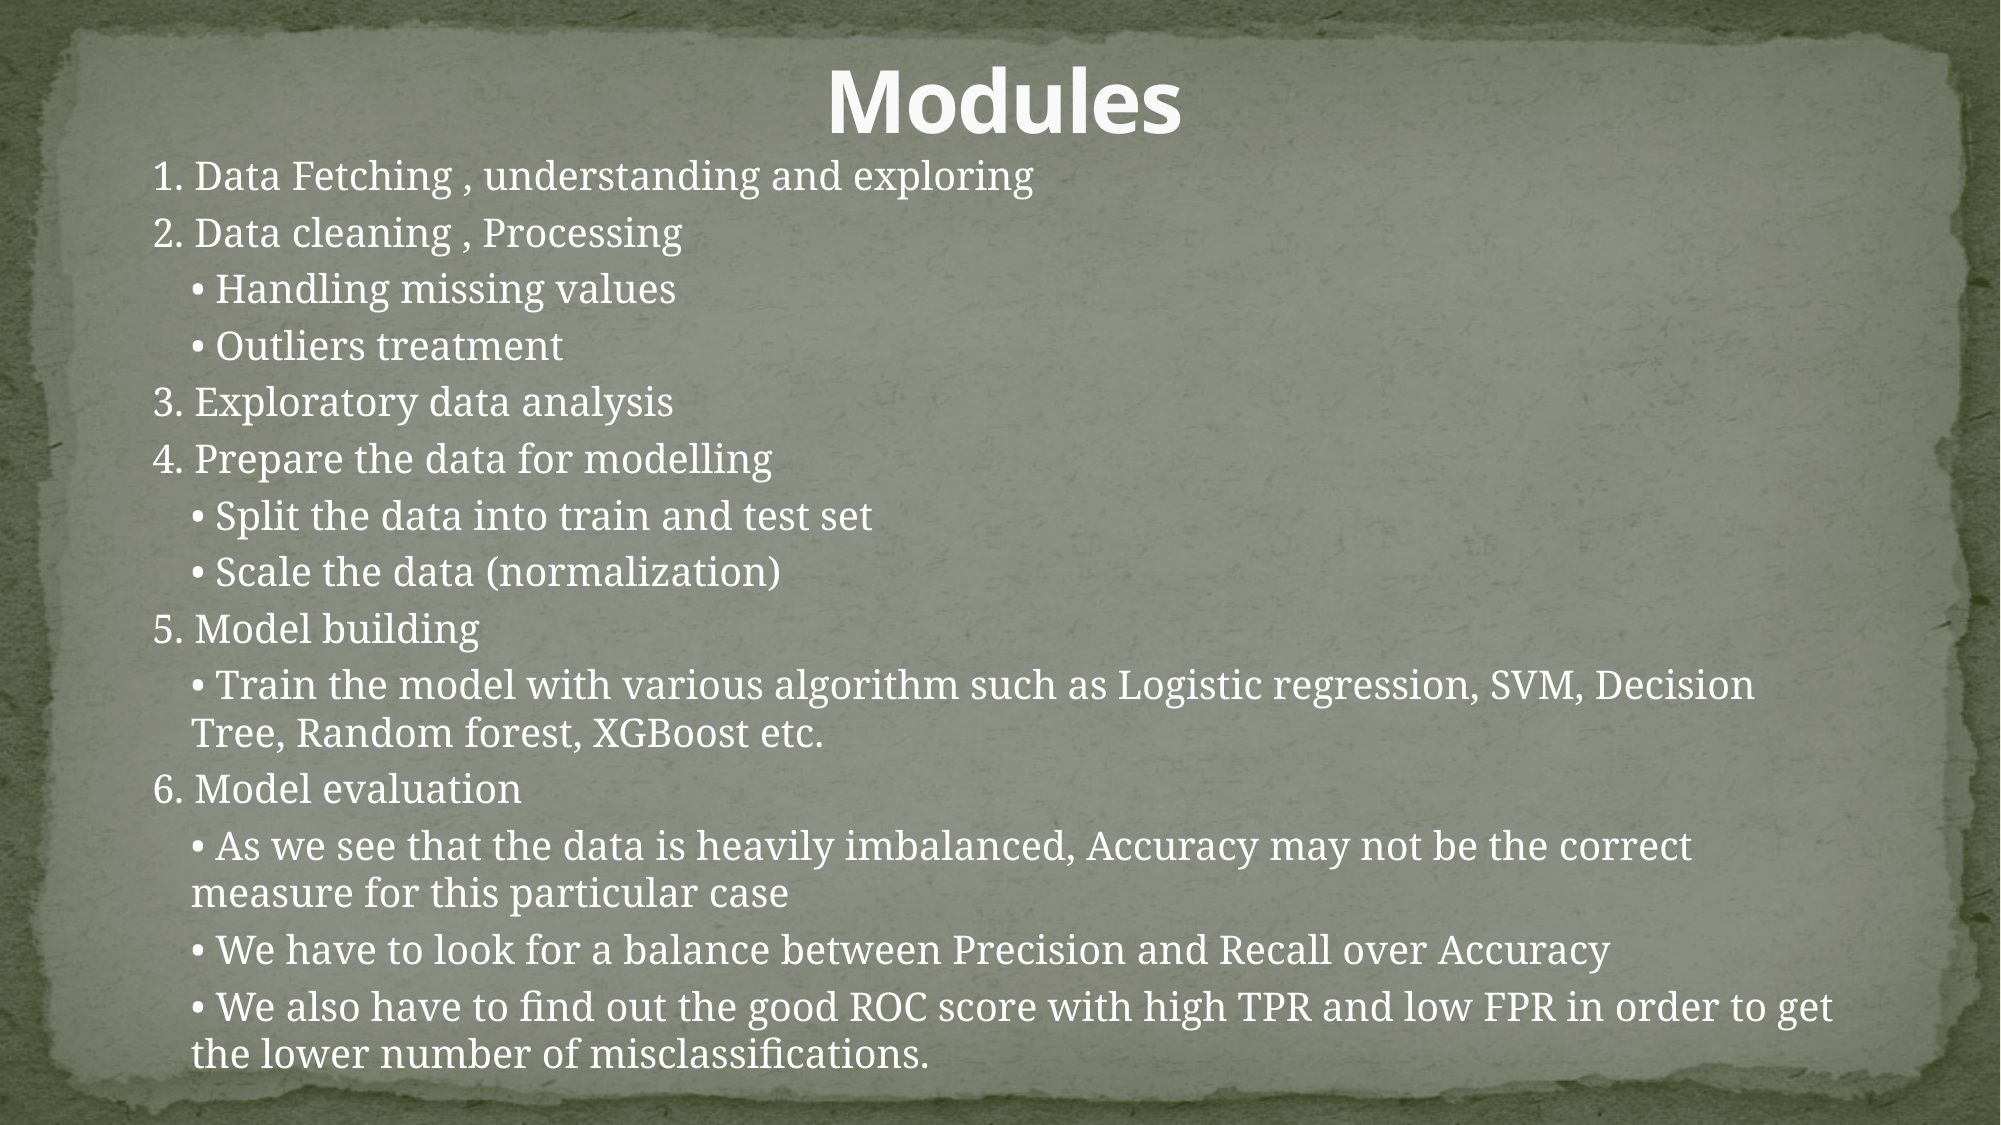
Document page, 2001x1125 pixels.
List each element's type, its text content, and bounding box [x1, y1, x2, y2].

title Modules [141, 0, 1867, 159]
list 1. Data Fetching , understanding and exploring 2. Data cleaning , Processing • Handling missing values • Outliers treatment 3. Exploratory data analysis 4. Prepare the data for modelling • Split the data into train and test set • Scale the data (normalization) 5. Model building • Train the model with various algorithm such as Logistic regression, SVM, Decision Tree, Random forest, XGBoost etc. 6. Model evaluation • As we see that the data is heavily imbalanced, Accuracy may not be the correct measure for this particular case • We have to look for a balance between Precision and Recall over Accuracy • We also have to find out the good ROC score with high TPR and low FPR in order to get the lower number of misclassifications. [137, 143, 1863, 1093]
